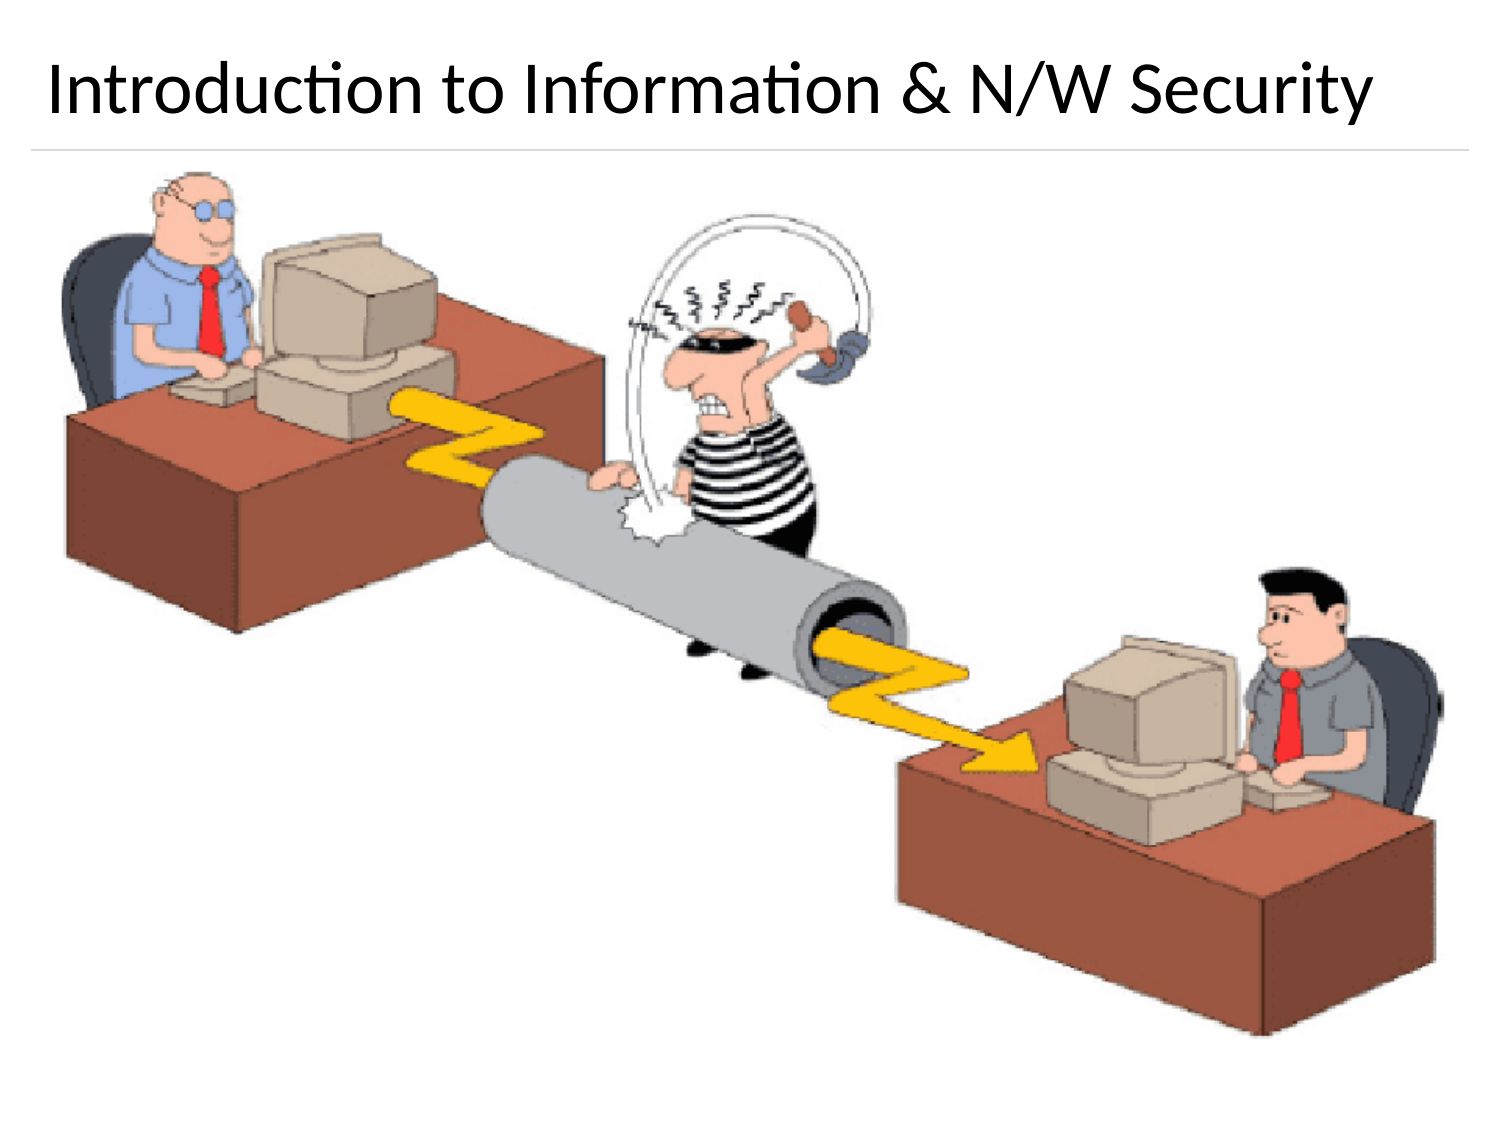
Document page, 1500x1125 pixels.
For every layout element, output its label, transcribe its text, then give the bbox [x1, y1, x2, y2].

title Introduction to Information & N/W Security [31, 17, 1469, 150]
picture [46, 160, 1459, 1053]
